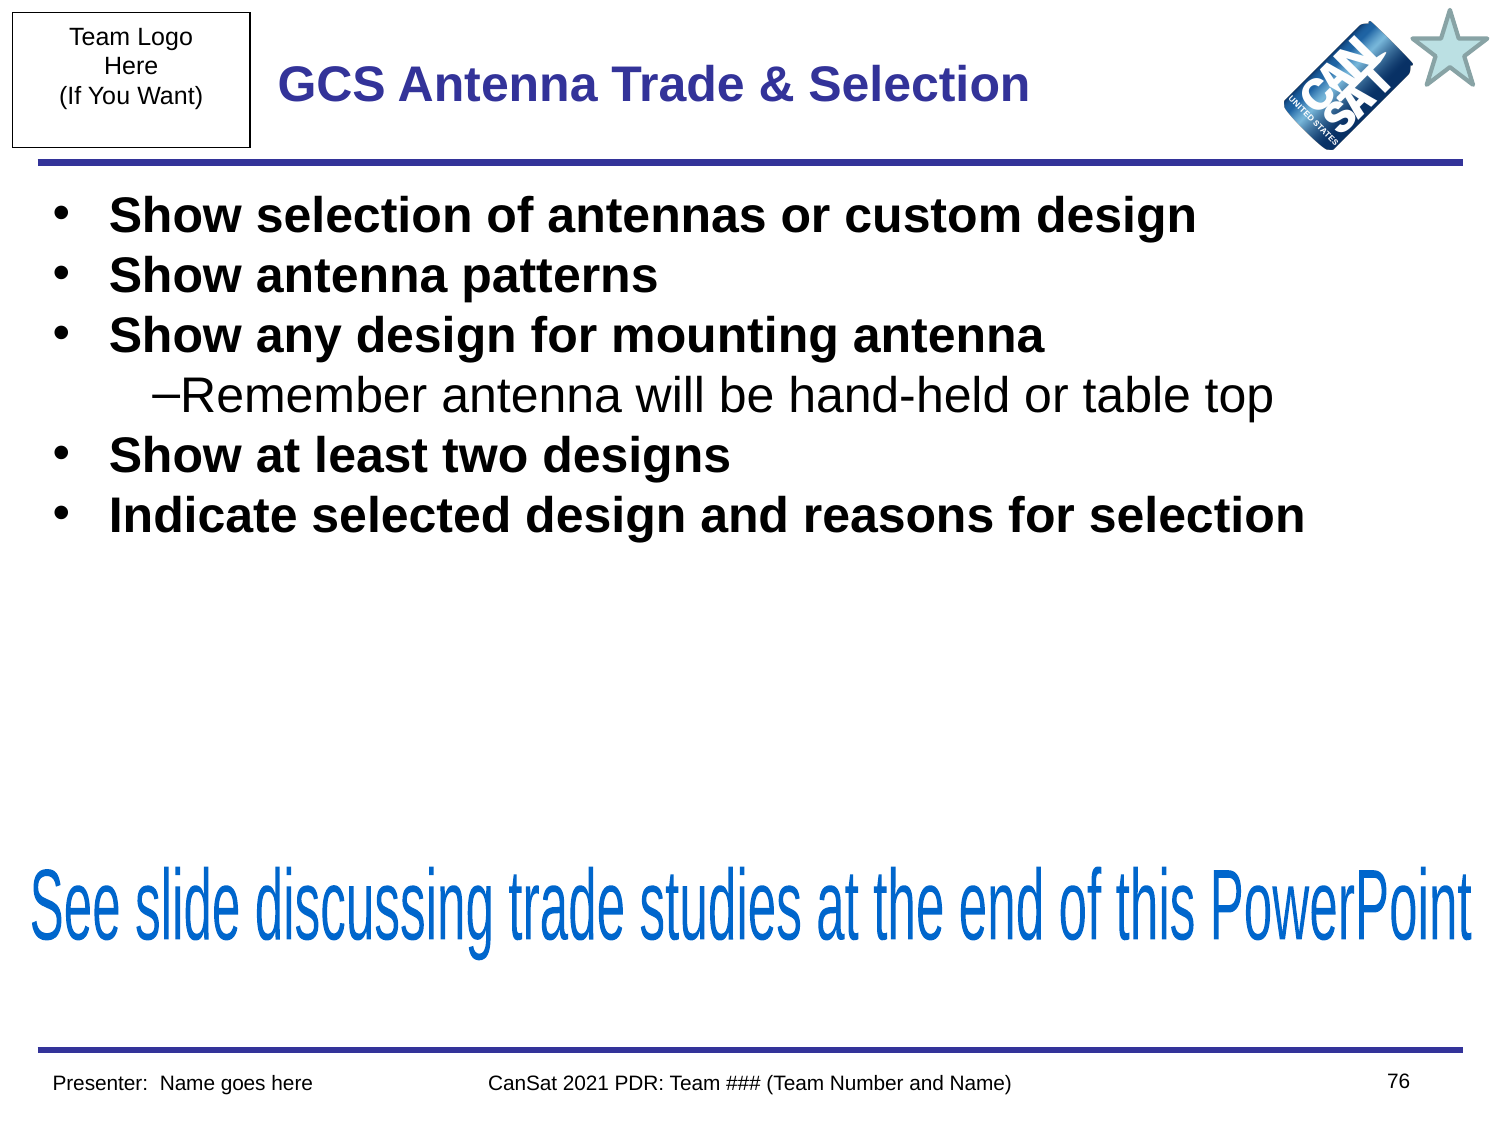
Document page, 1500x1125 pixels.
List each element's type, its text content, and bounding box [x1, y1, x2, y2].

text_box [1412, 9, 1488, 85]
list Show selection of antennas or custom design Show antenna patterns Show any design for mounting antenna Remember antenna will be hand-held or table top Show at least two designs Indicate selected design and reasons for selection [37, 174, 1463, 1025]
slide_number ‹#› [1312, 1059, 1425, 1100]
title GCS Antenna Trade & Selection [262, 12, 1238, 150]
footer CanSat 2021 PDR: Team ### (Team Number and Name) [450, 1062, 1050, 1103]
text_box Presenter: Name goes here [37, 1062, 413, 1103]
picture [1284, 21, 1413, 150]
